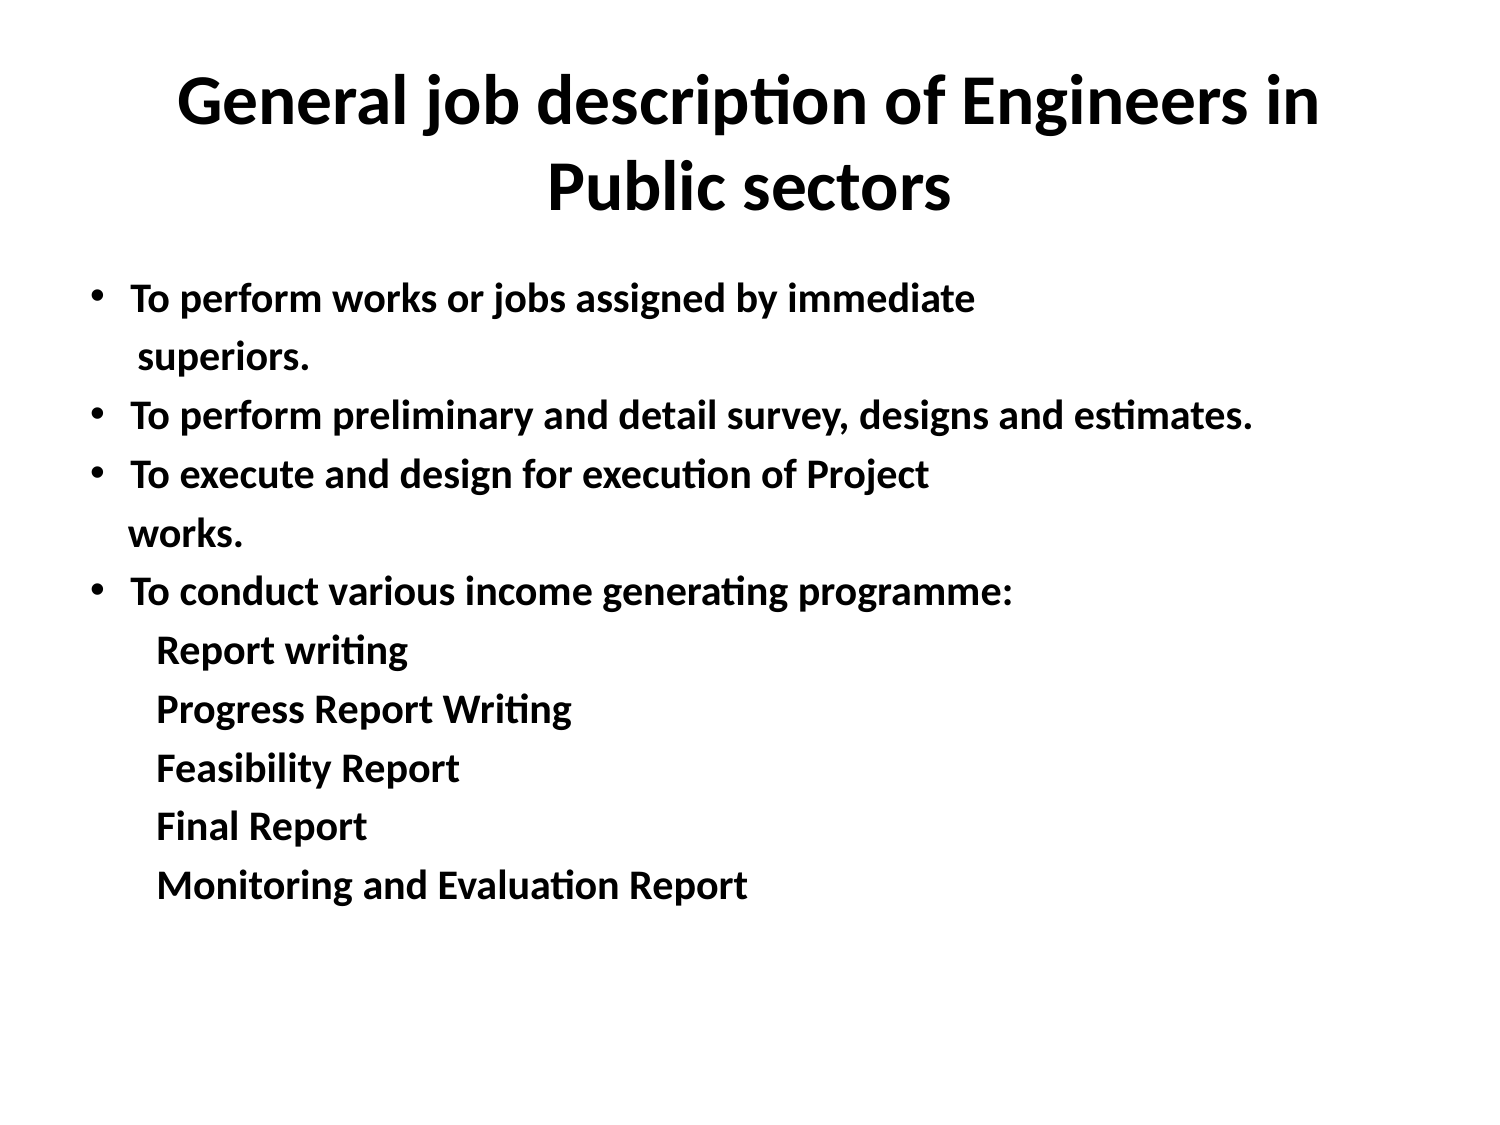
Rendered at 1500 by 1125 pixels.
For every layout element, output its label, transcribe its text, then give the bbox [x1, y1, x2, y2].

title General job description of Engineers in Public sectors [75, 45, 1425, 233]
list To perform works or jobs assigned by immediate superiors. To perform preliminary and detail survey, designs and estimates. To execute and design for execution of Project works. To conduct various income generating programme: Report writing Progress Report Writing Feasibility Report Final Report Monitoring and Evaluation Report [75, 262, 1425, 1005]
